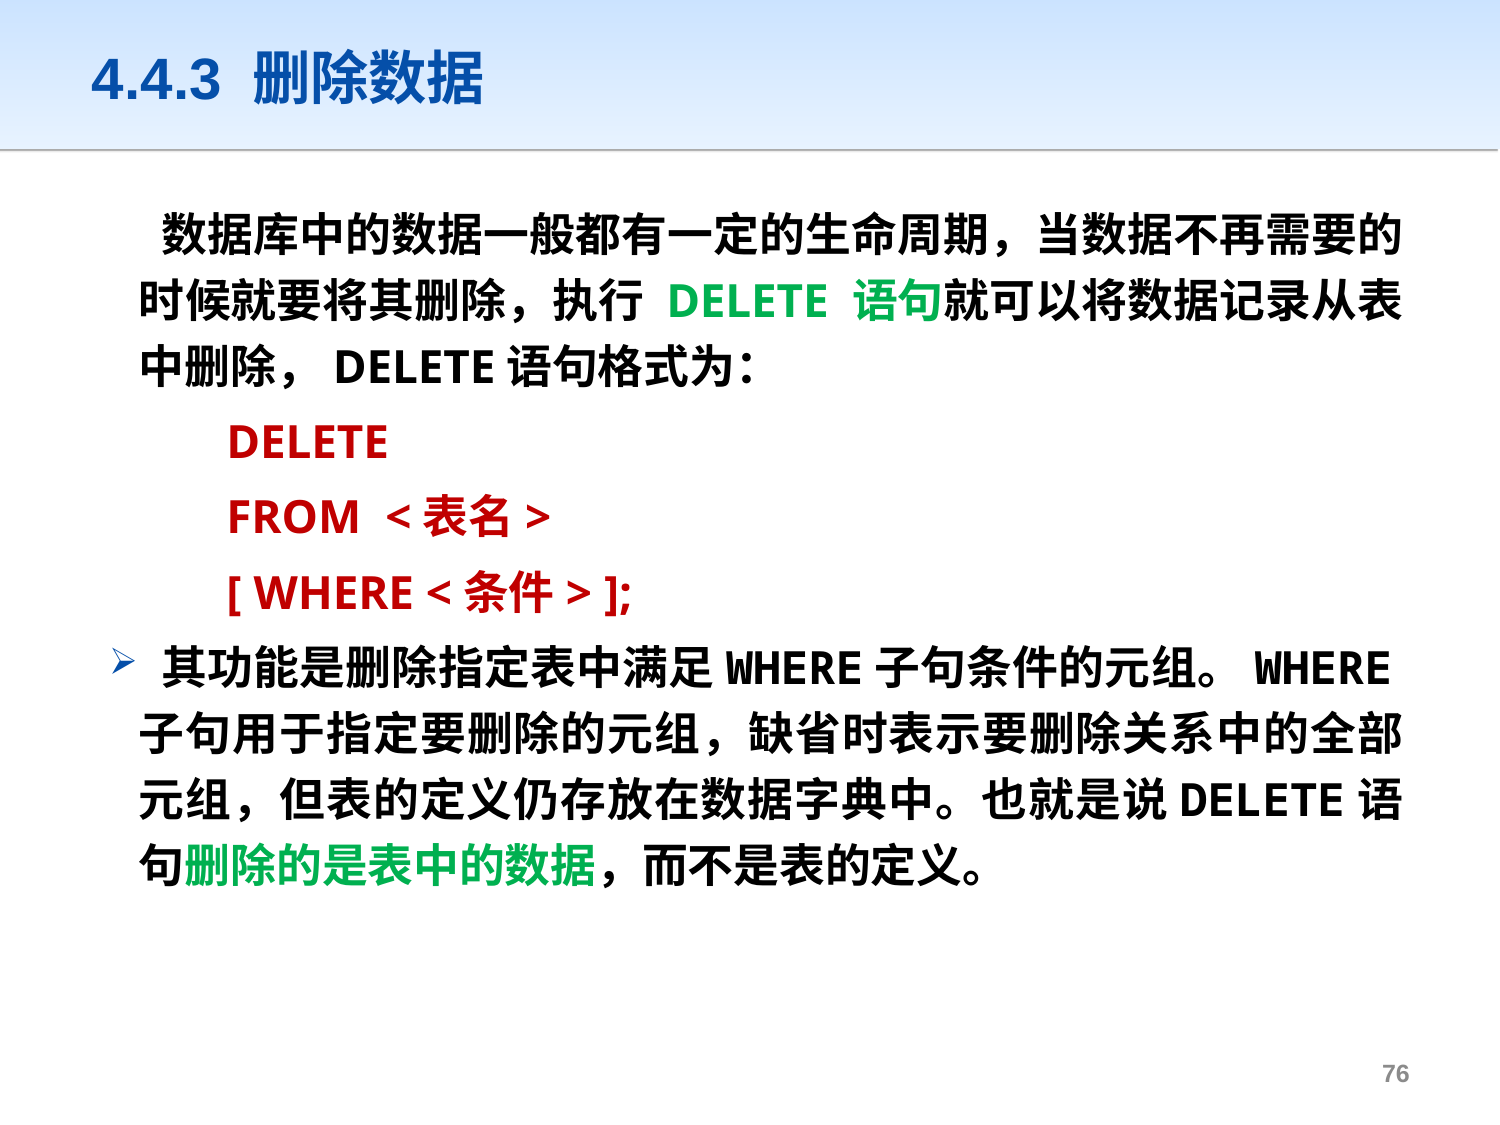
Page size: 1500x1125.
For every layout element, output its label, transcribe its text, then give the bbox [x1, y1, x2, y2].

slide_number 75 [1074, 1042, 1425, 1103]
title 4.4.3 删除数据 [76, 23, 1424, 131]
list 数据库中的数据一般都有一定的生命周期，当数据不再需要的时候就要将其删除，执行 DELETE 语句就可以将数据记录从表中删除，DELETE语句格式为： DELETE FROM <表名> [ WHERE <条件> ]; 其功能是删除指定表中满足WHERE子句条件的元组。WHERE子句用于指定要删除的元组，缺省时表示要删除关系中的全部元组，但表的定义仍存放在数据字典中。也就是说DELETE语句删除的是表中的数据，而不是表的定义。 [34, 187, 1419, 999]
